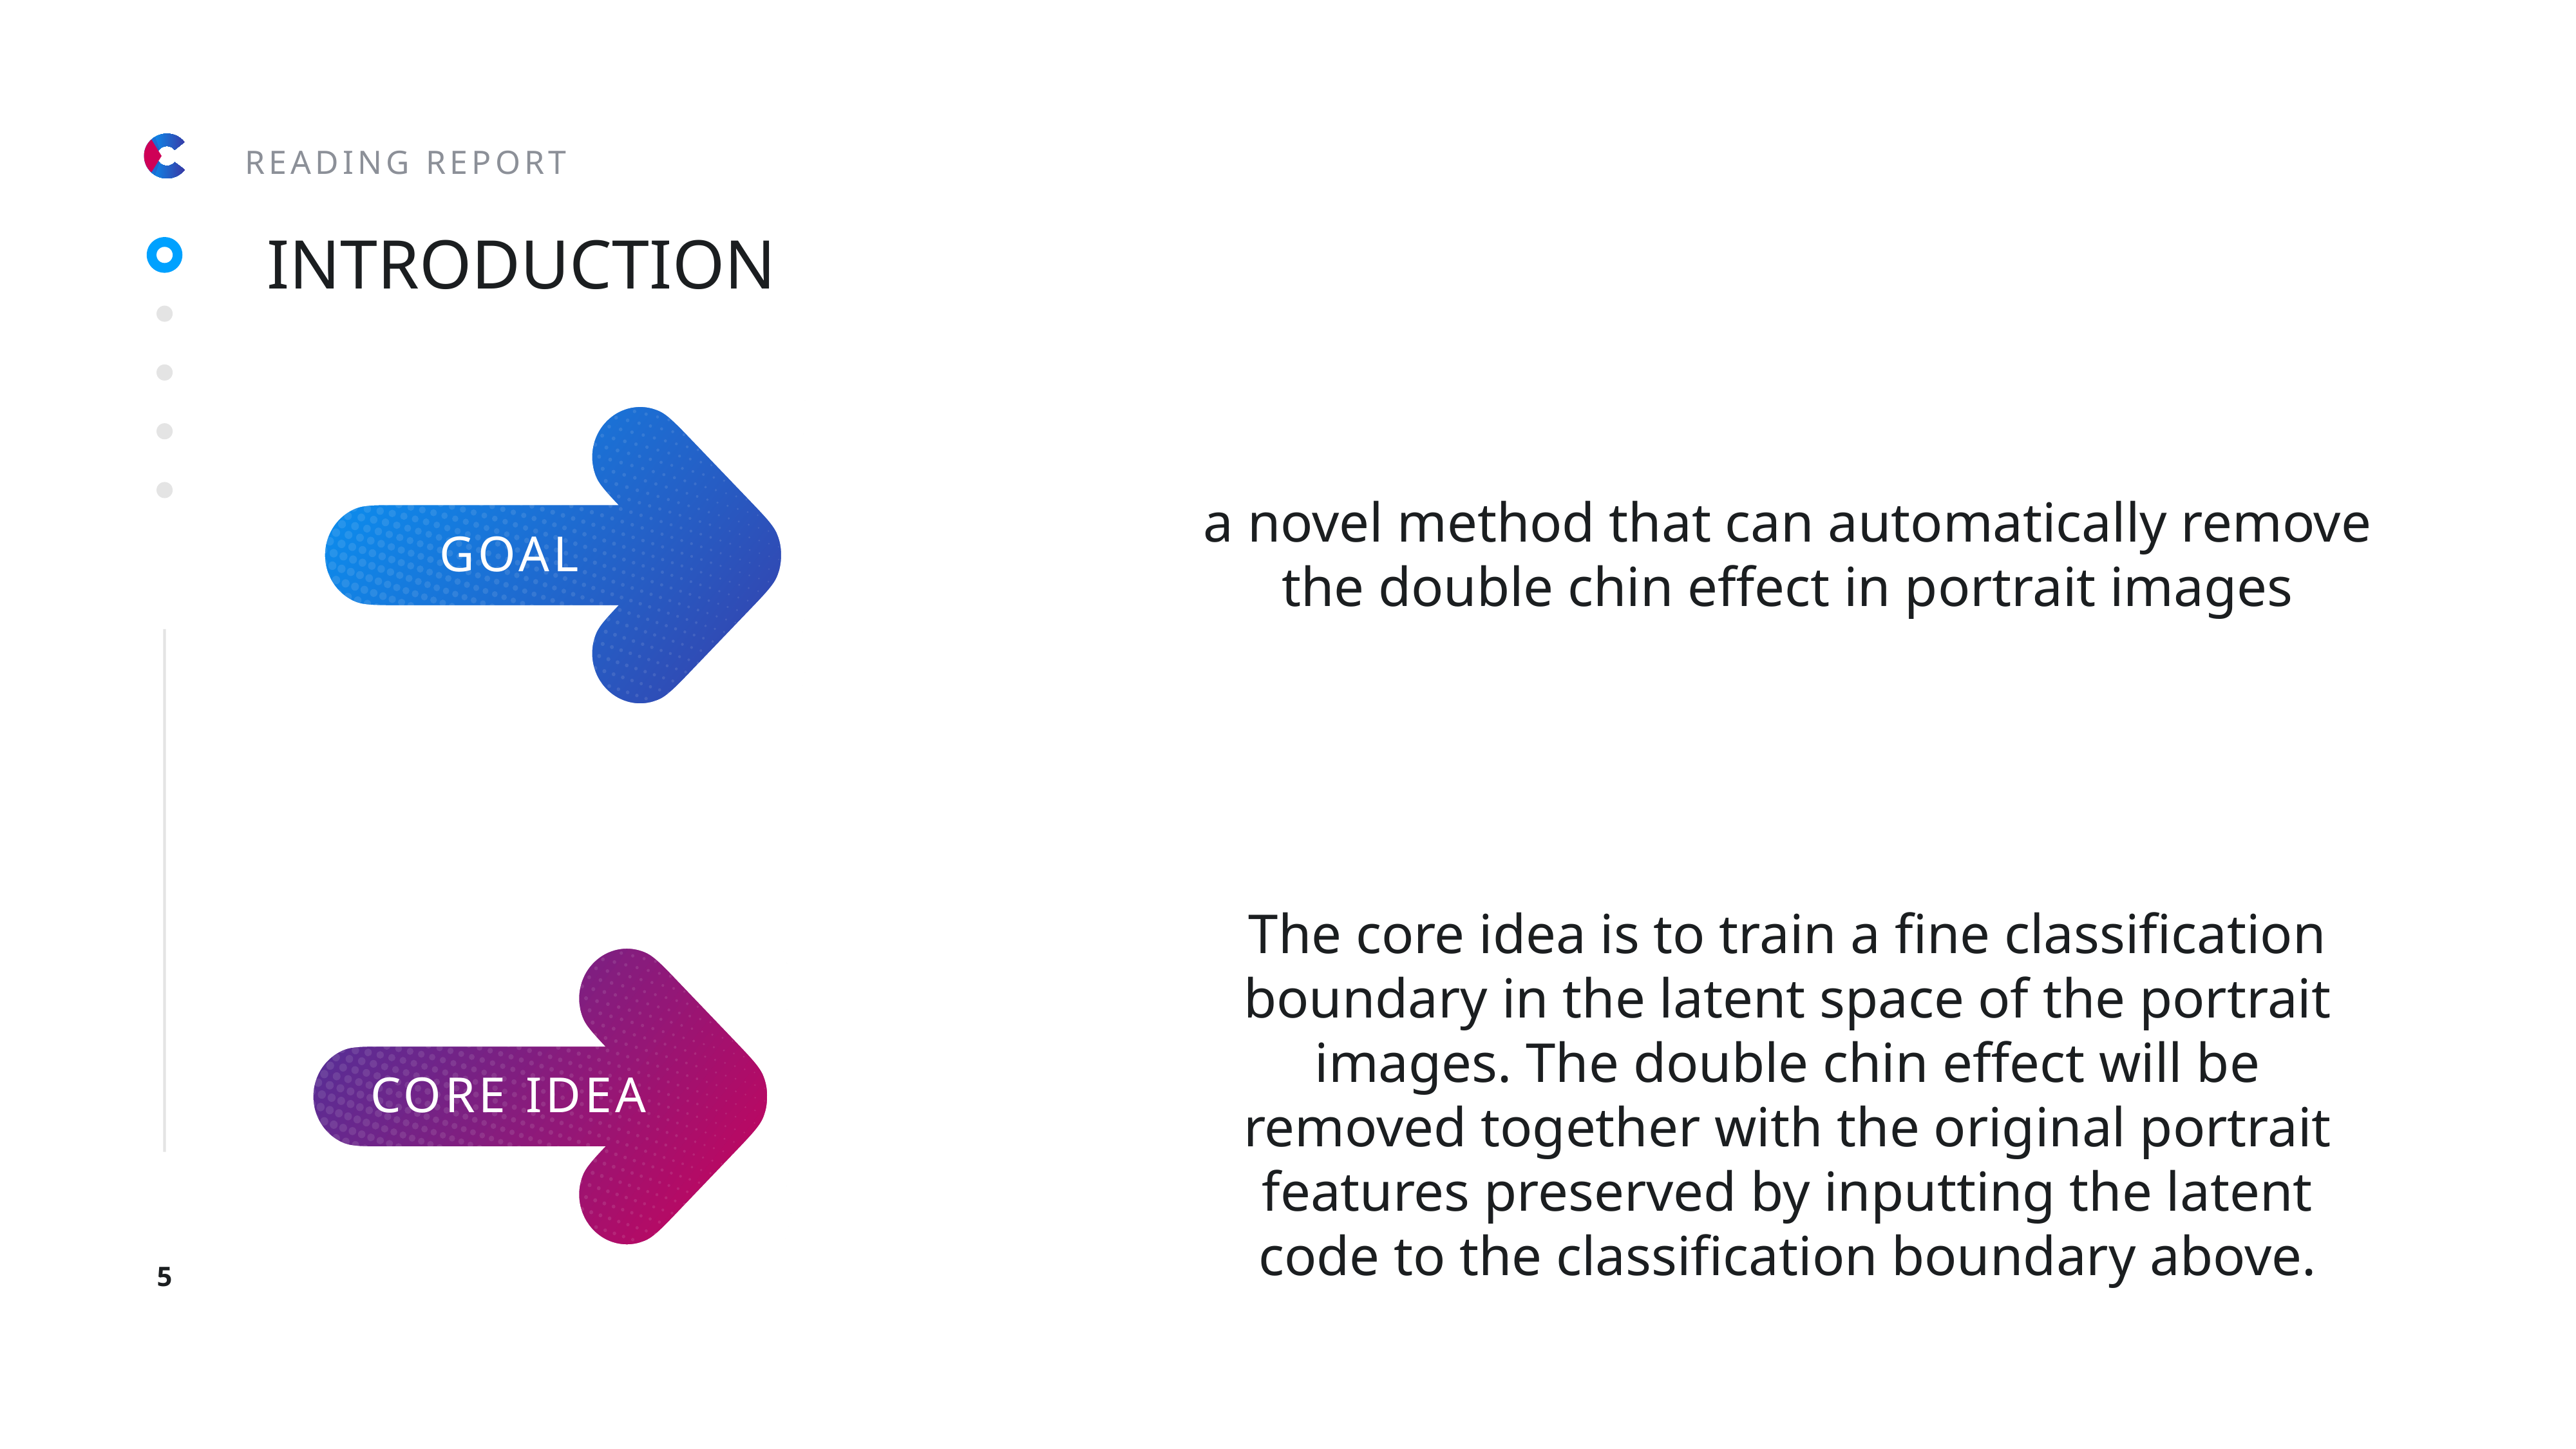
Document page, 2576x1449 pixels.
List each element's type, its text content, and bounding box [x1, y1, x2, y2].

text_box a novel method that can automatically remove the double chin effect in portrait images [1193, 482, 2383, 623]
text_box INTRODUCTION [261, 216, 967, 308]
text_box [347, 279, 719, 824]
text_box READING REPORT [198, 141, 614, 180]
slide_number 5 [131, 1255, 198, 1302]
text_box The core idea is to train a fine classification boundary in the latent space of the portrait images. The double chin effect will be removed together with the original portrait features preserved by inputting the latent code to the classification boundary above. [1208, 894, 2368, 1292]
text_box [334, 822, 706, 1364]
text_box GOAL [337, 517, 347, 587]
